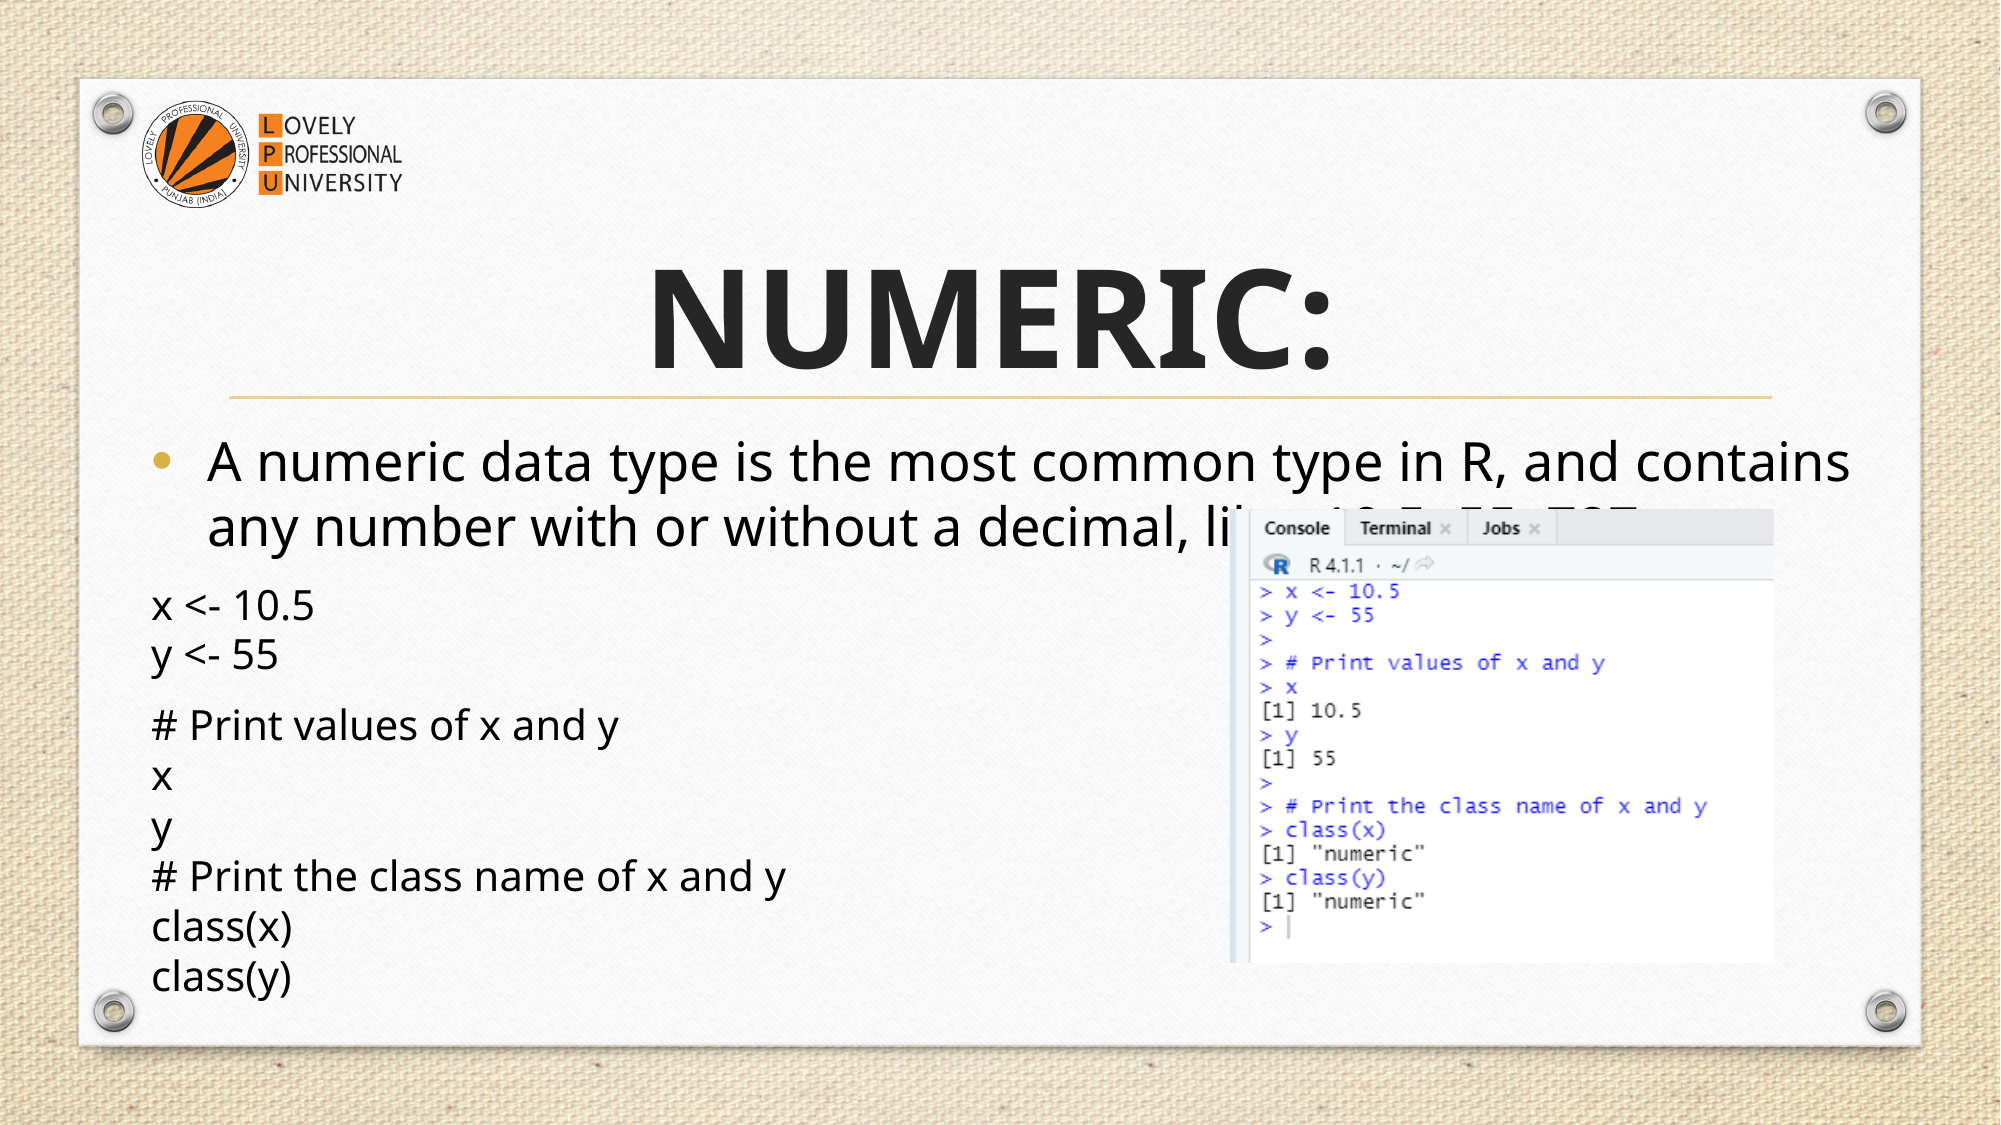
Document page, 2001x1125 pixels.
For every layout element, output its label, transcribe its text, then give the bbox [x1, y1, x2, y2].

title NUMERIC: [136, 207, 1845, 420]
picture [0, 0, 2001, 1125]
list A numeric data type is the most common type in R, and contains any number with or without a decimal, like: 10.5, 55, 787 x <- 10.5 y <- 55 # Print values of x and y x y # Print the class name of x and y class(x) class(y) [136, 420, 1869, 983]
